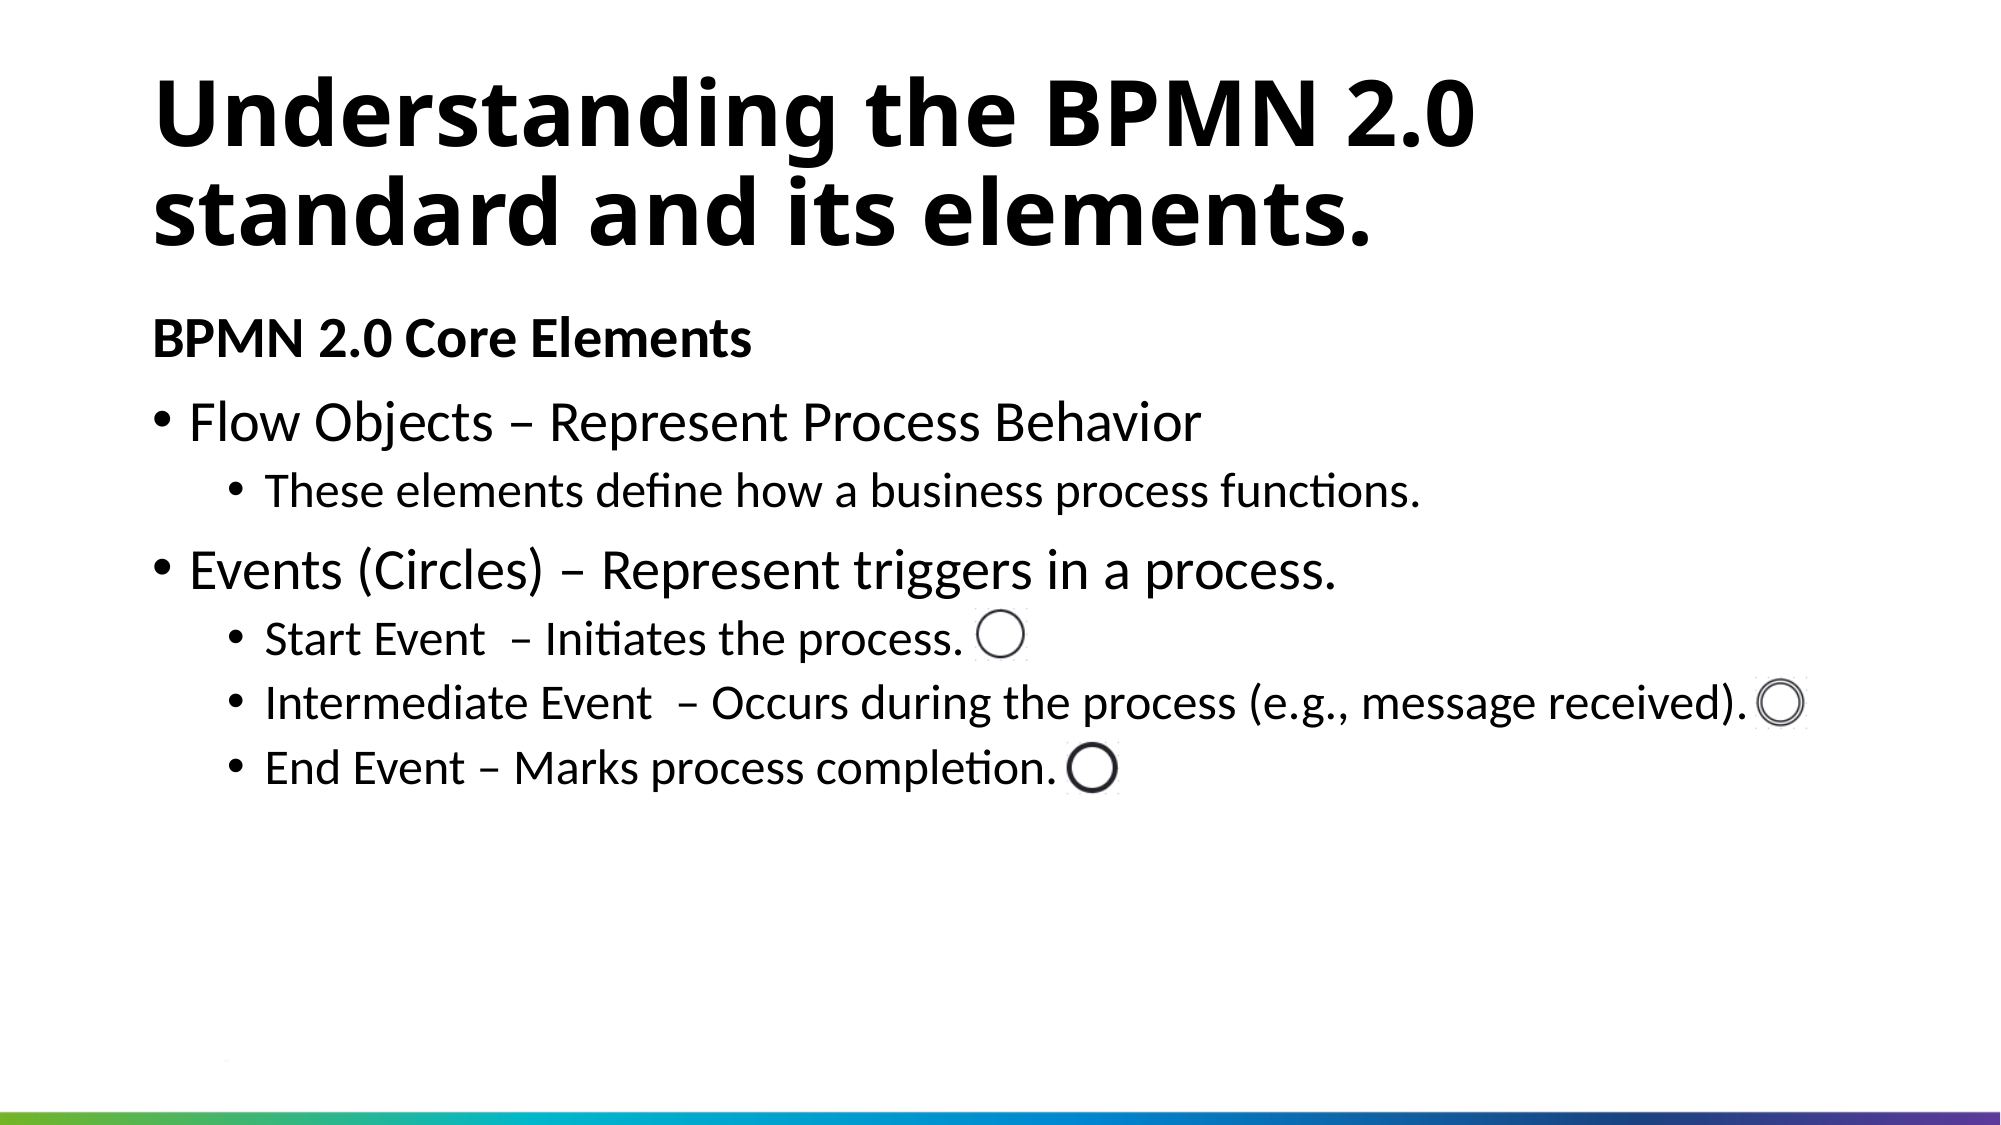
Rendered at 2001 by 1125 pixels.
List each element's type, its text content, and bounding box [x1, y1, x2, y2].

picture [0, 0, 2001, 1125]
text_box Understanding the BPMN 2.0 standard and its elements. [137, 59, 1863, 278]
text_box BPMN 2.0 Core Elements Flow Objects – Represent Process Behavior These elements define how a business process functions. Events (Circles) – Represent triggers in a process. Start Event – Initiates the process. Intermediate Event – Occurs during the process (e.g., message received). End Event – Marks process completion. [137, 299, 1863, 1014]
